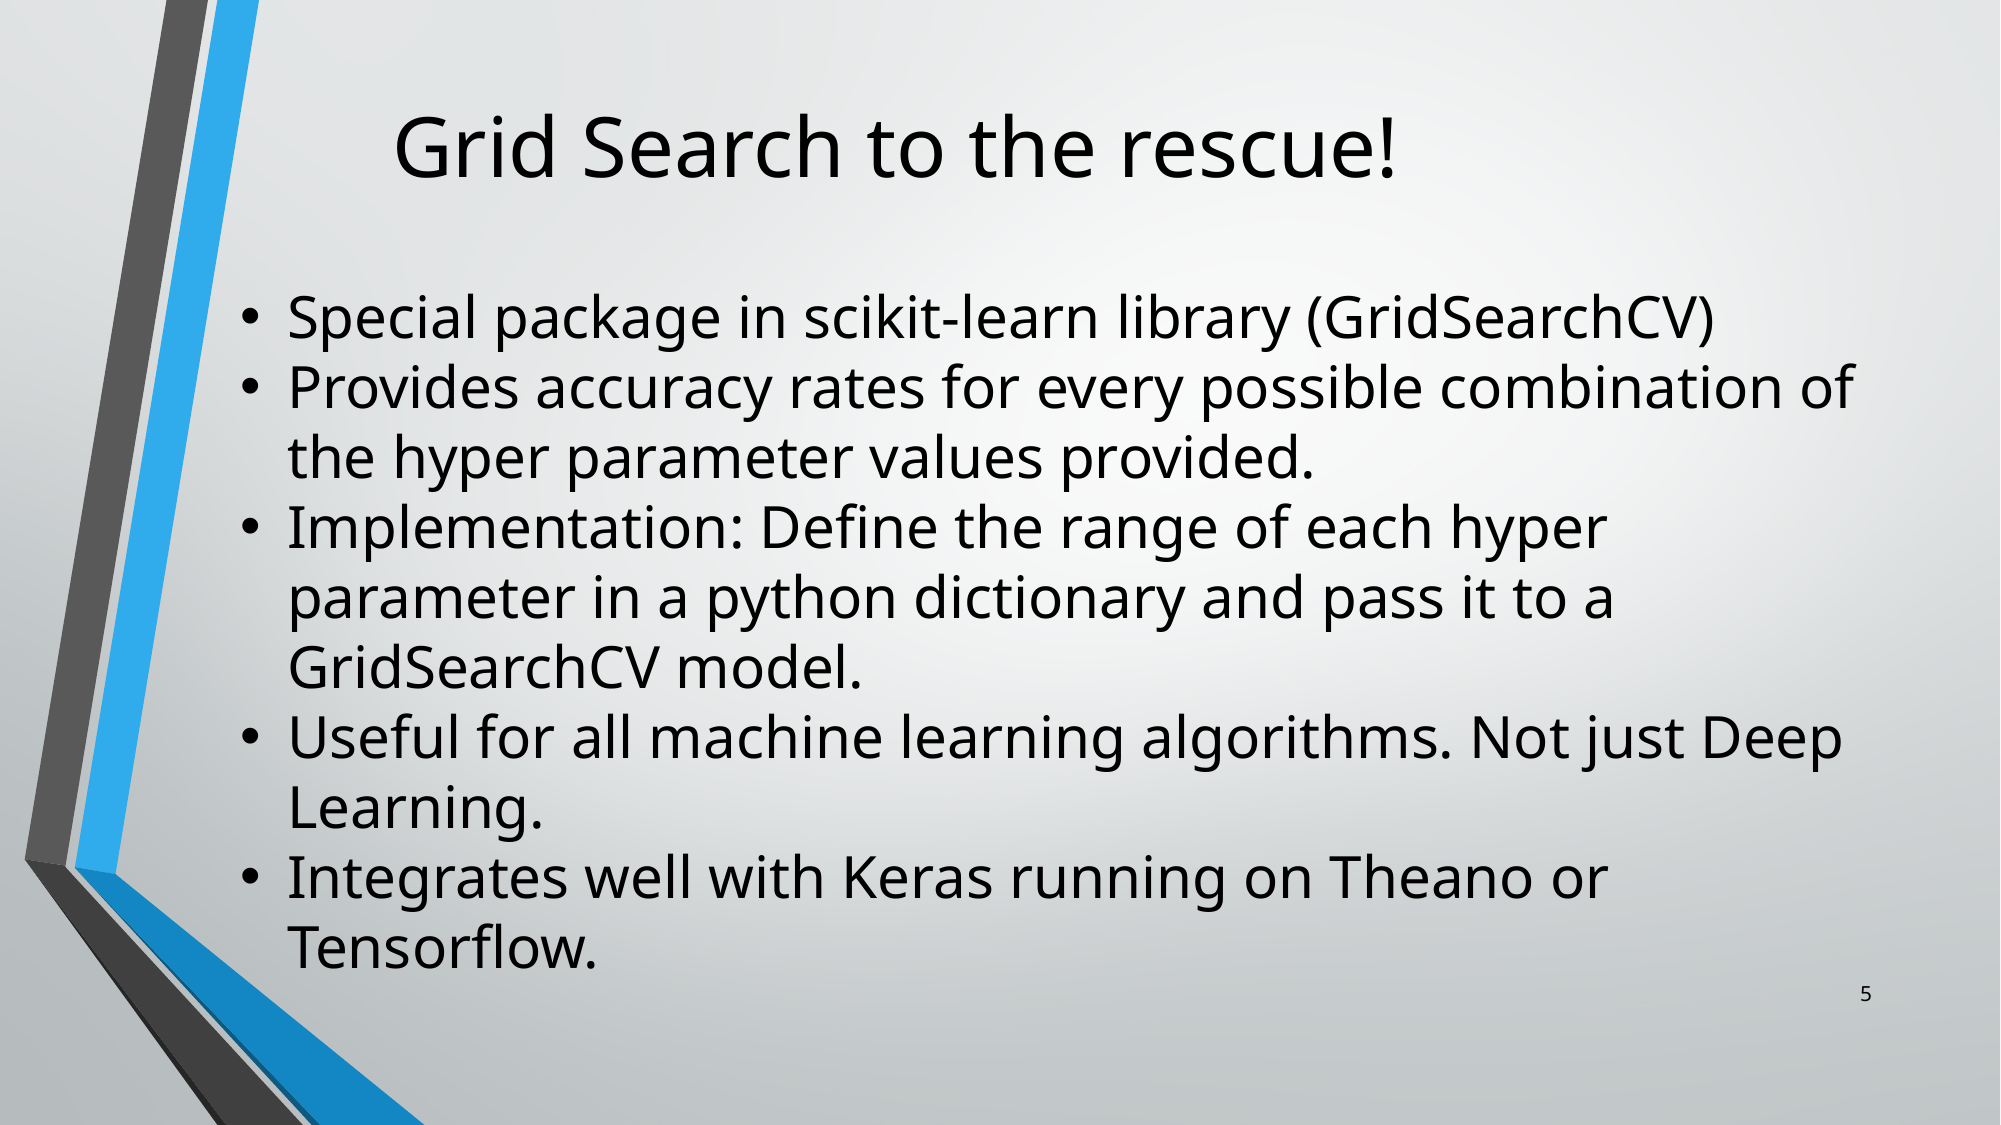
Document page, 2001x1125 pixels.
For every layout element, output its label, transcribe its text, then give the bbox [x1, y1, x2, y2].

text_box Special package in scikit-learn library (GridSearchCV) Provides accuracy rates for every possible combination of the hyper parameter values provided. Implementation: Define the range of each hyper parameter in a python dictionary and pass it to a GridSearchCV model. Useful for all machine learning algorithms. Not just Deep Learning. Integrates well with Keras running on Theano or Tensorflow. [225, 273, 1887, 988]
title Grid Search to the rescue! [74, 0, 1719, 288]
slide_number 5 [1796, 988, 1887, 1025]
